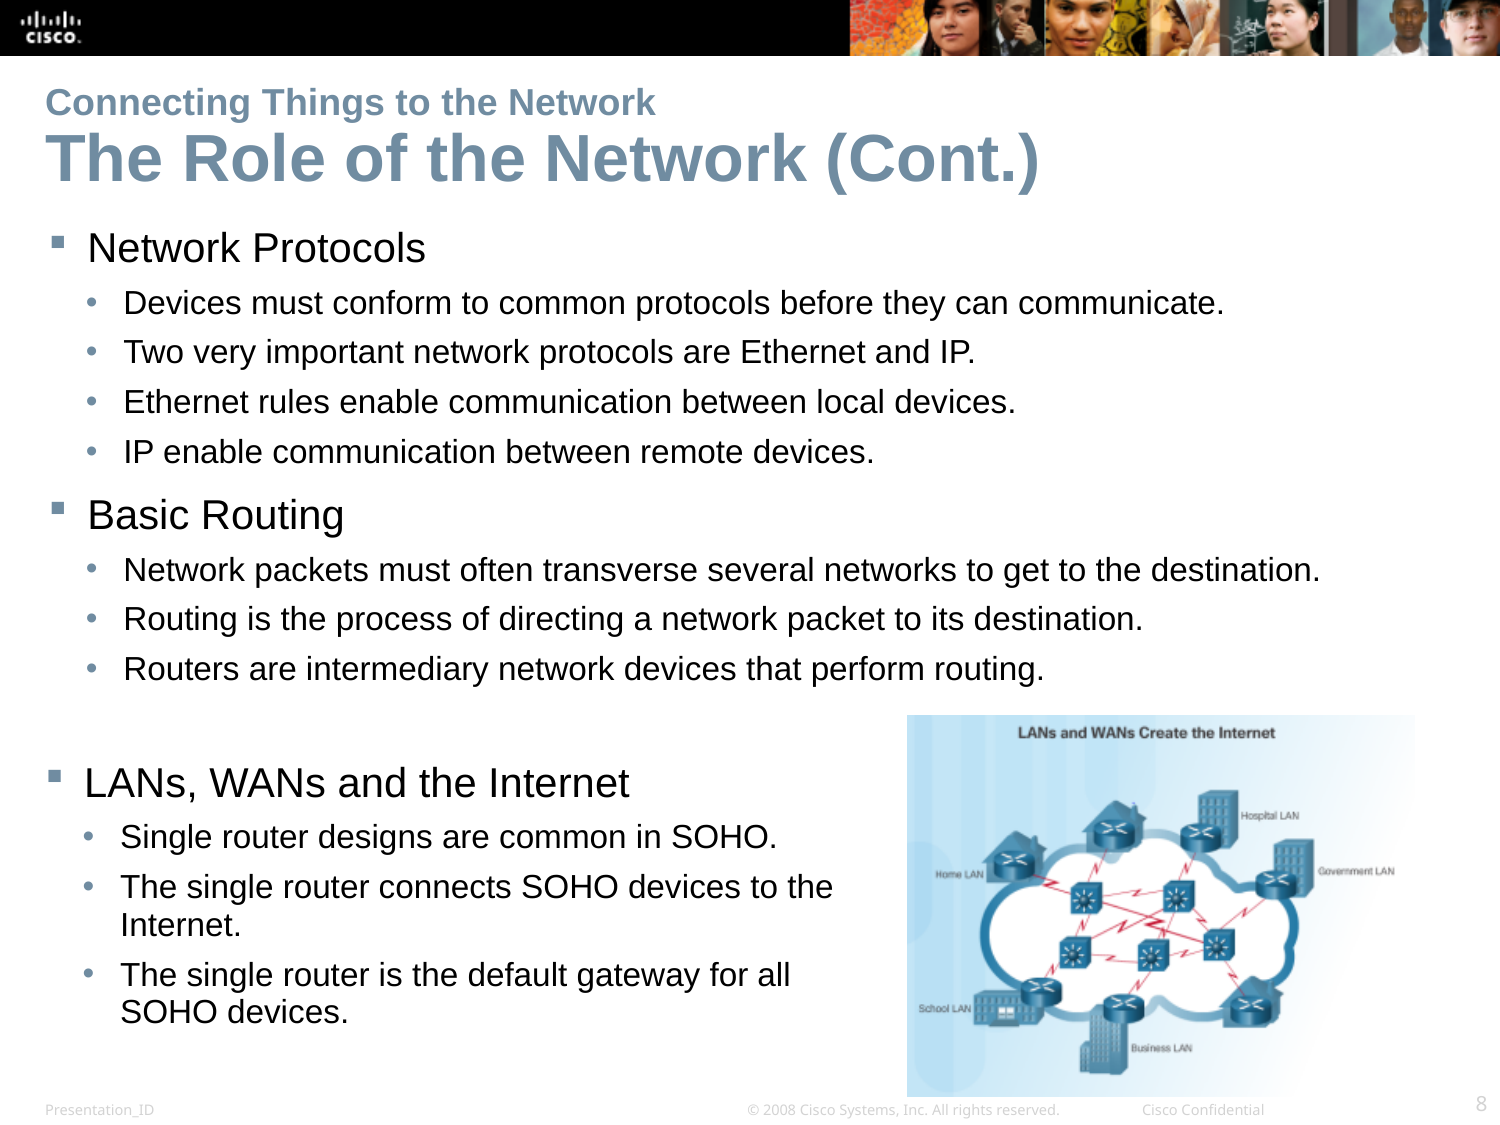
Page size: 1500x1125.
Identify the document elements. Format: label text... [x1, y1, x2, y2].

text_box LANs, WANs and the Internet Single router designs are common in SOHO. The single router connects SOHO devices to the Internet. The single router is the default gateway for all SOHO devices. [31, 752, 901, 978]
list Network Protocols Devices must conform to common protocols before they can communicate. Two very important network protocols are Ethernet and IP. Ethernet rules enable communication between local devices. IP enable communication between remote devices. Basic Routing Network packets must often transverse several networks to get to the destination. Routing is the process of directing a network packet to its destination. Routers are intermediary network devices that perform routing. [34, 218, 1471, 732]
picture [906, 715, 1415, 1097]
picture [0, 0, 1500, 56]
title Connecting Things to the Network The Role of the Network (Cont.) [31, 64, 1471, 203]
